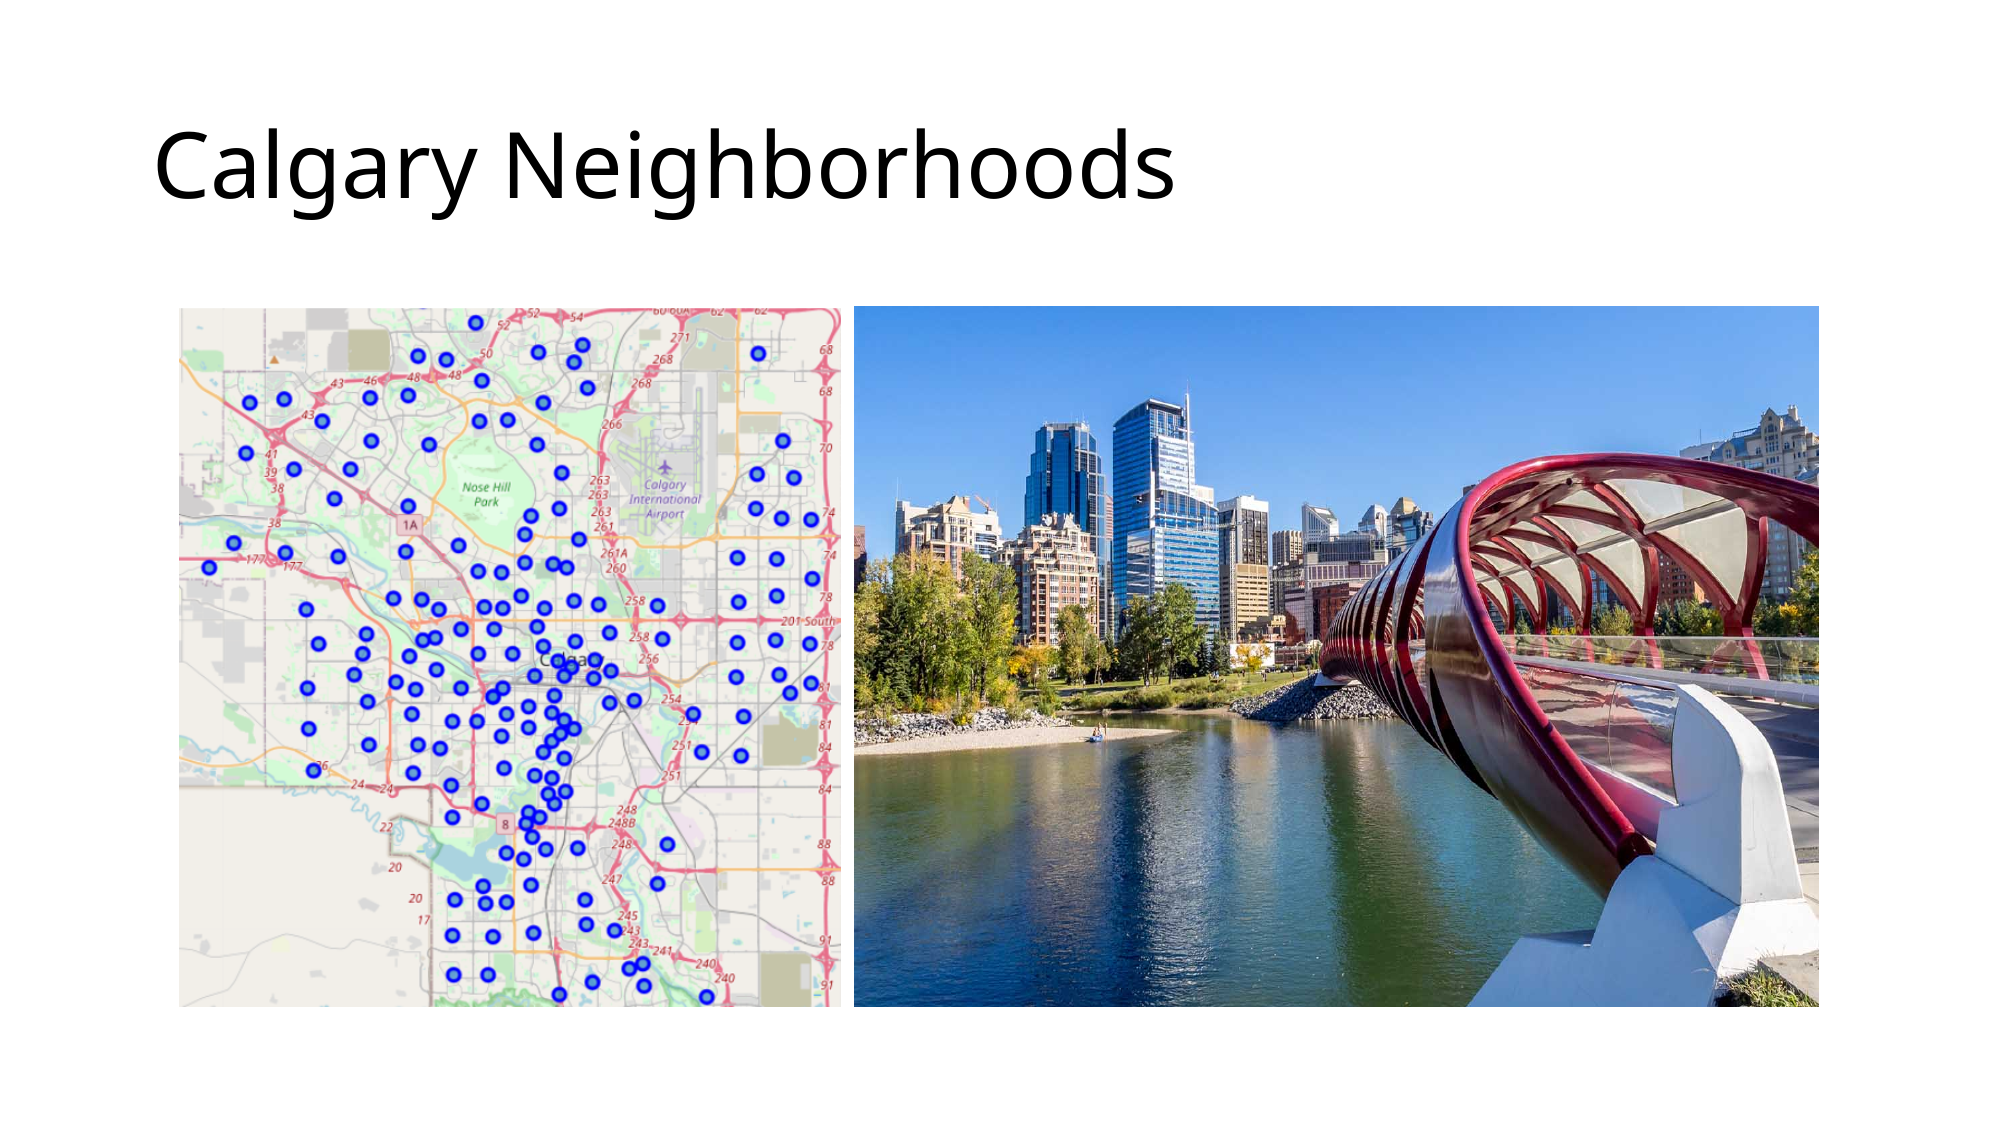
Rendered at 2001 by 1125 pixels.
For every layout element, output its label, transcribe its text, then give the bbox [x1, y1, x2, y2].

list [854, 306, 1819, 1007]
title Calgary Neighborhoods [137, 59, 1863, 278]
picture [179, 306, 841, 1007]
